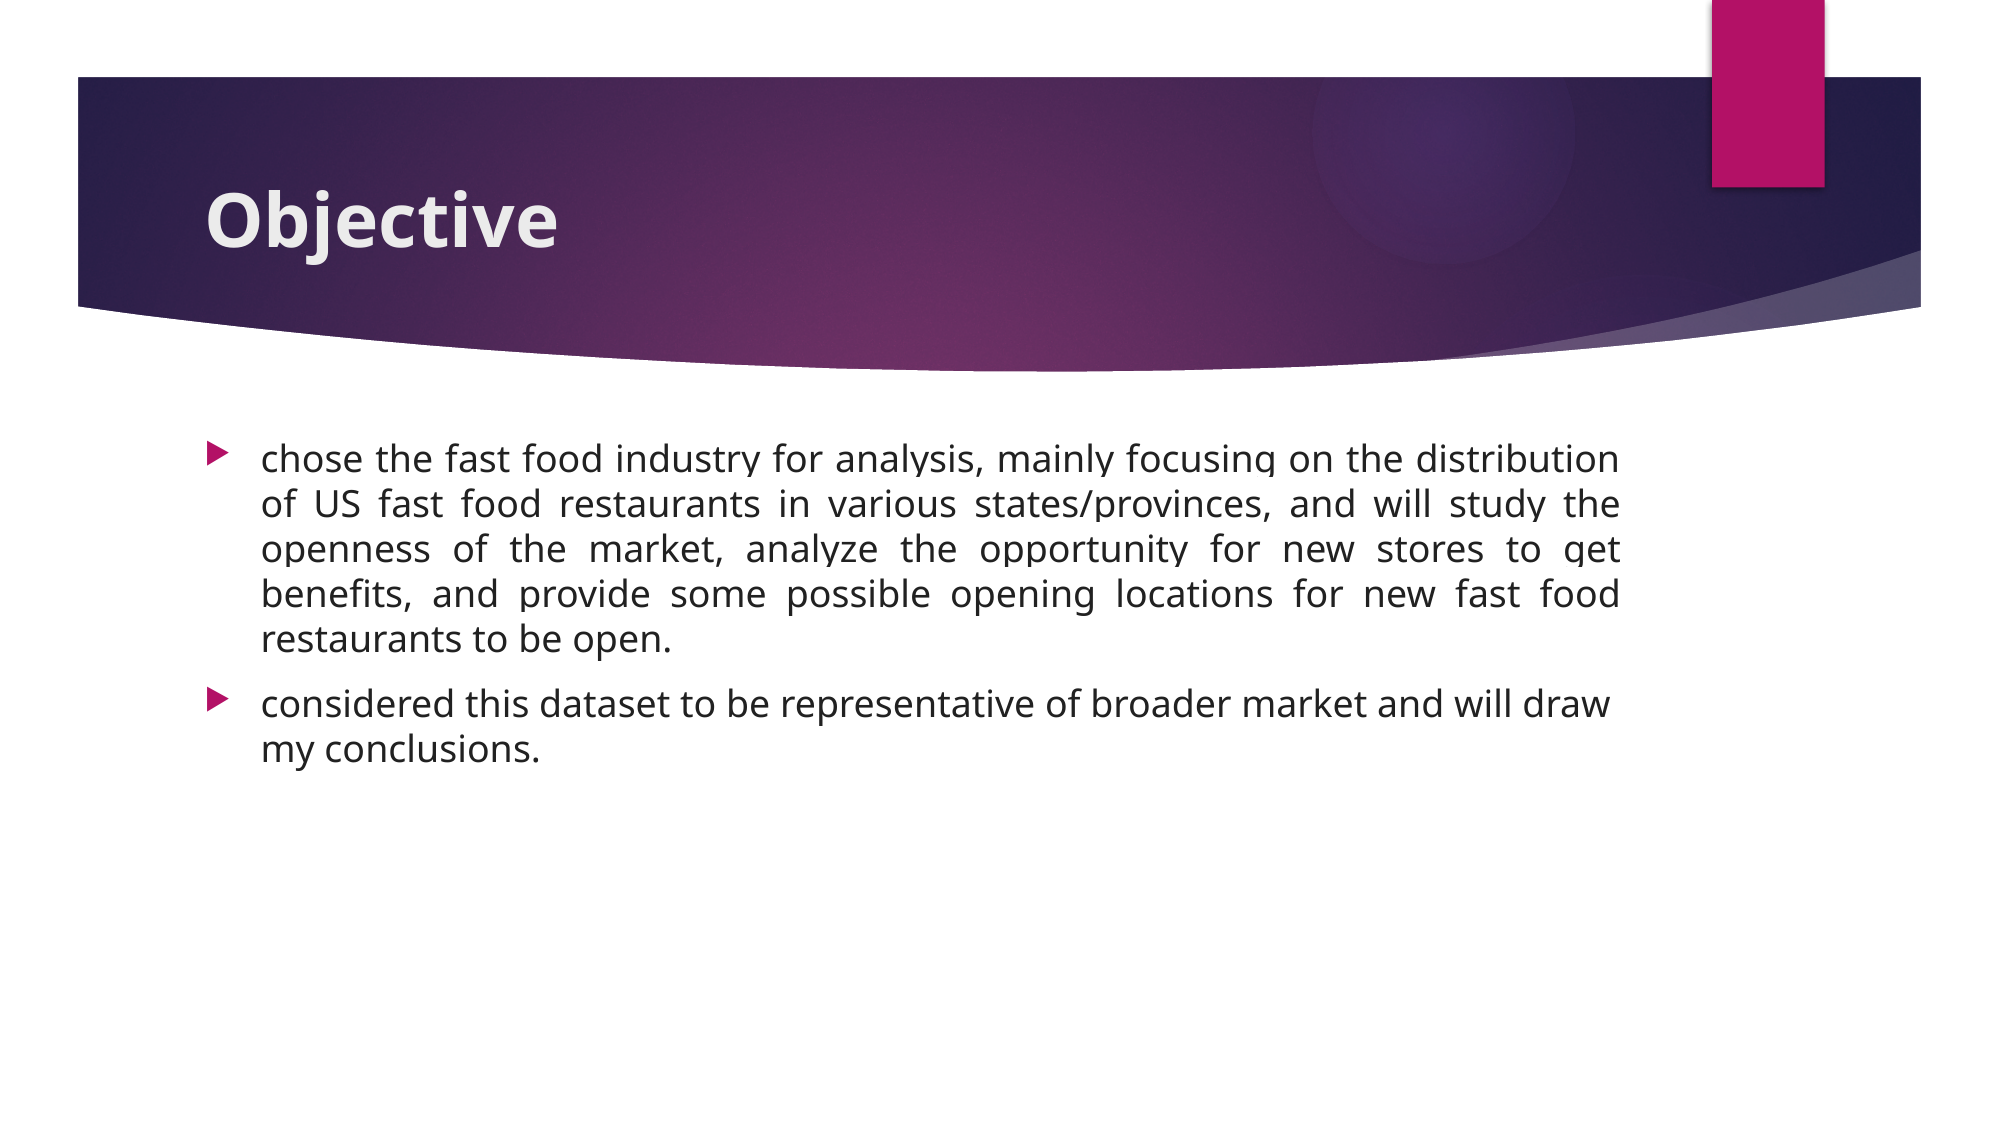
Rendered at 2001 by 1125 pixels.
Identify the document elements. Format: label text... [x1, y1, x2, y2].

title Objective [189, 159, 1627, 276]
list chose the fast food industry for analysis, mainly focusing on the distribution of US fast food restaurants in various states/provinces, and will study the openness of the market, analyze the opportunity for new stores to get benefits, and provide some possible opening locations for new fast food restaurants to be open. considered this dataset to be representative of broader market and will draw my conclusions. [189, 427, 1638, 988]
